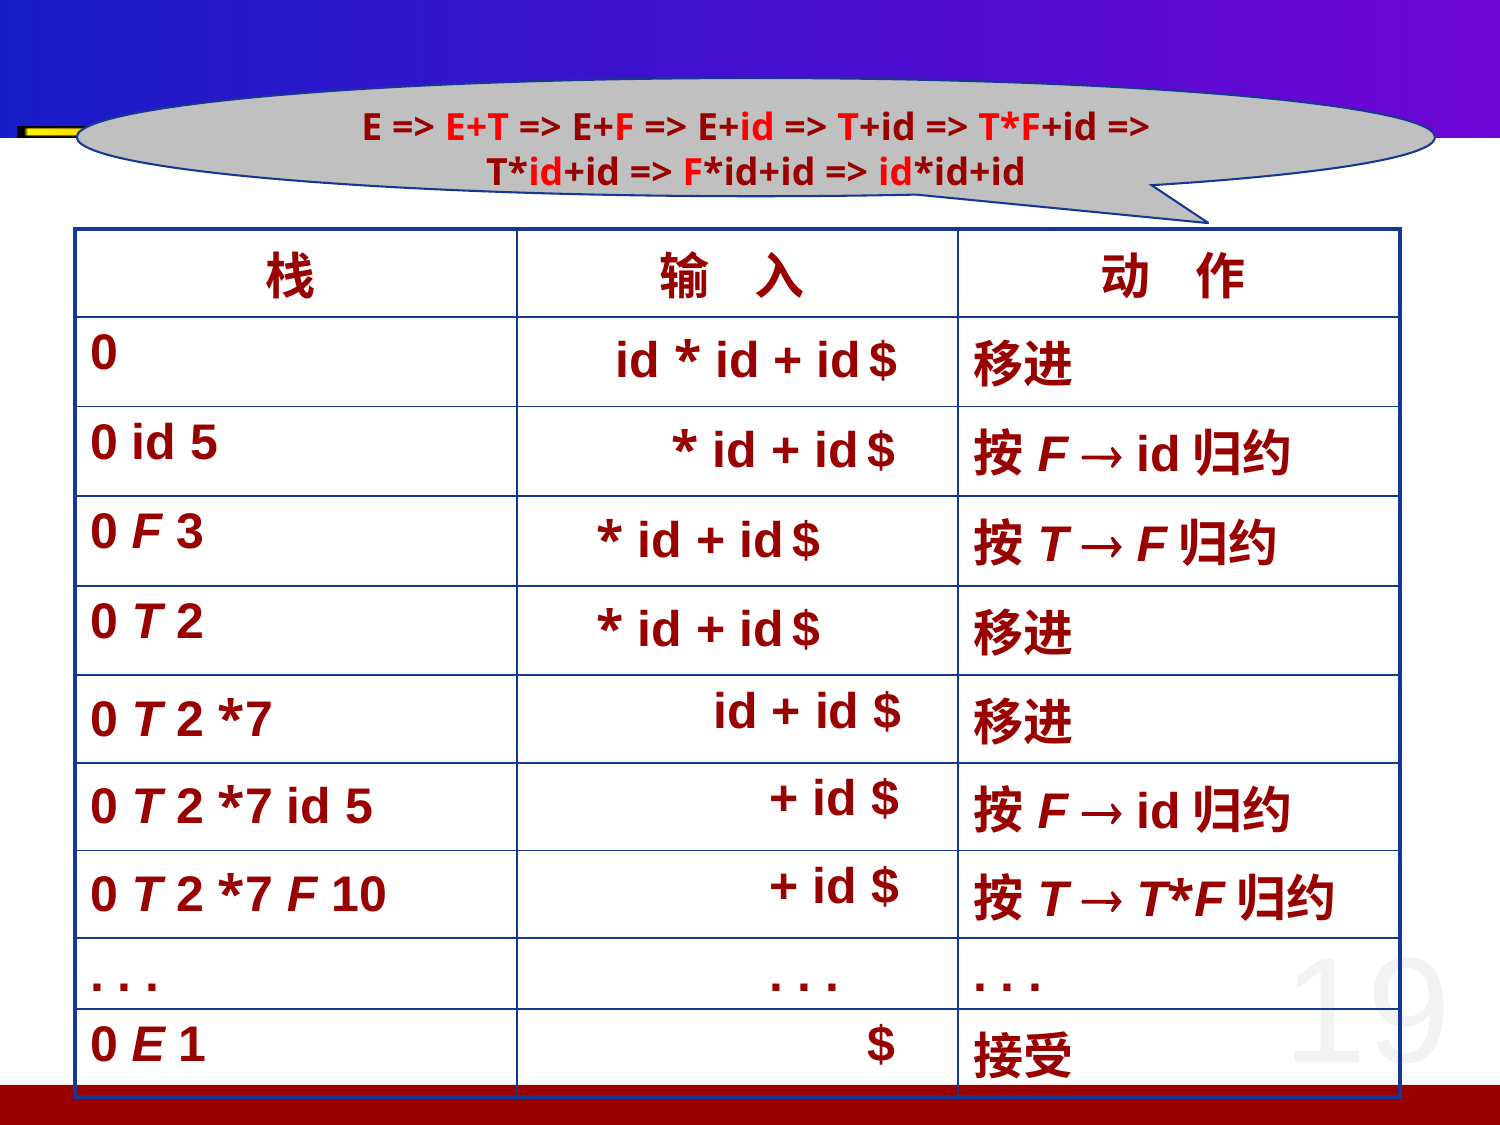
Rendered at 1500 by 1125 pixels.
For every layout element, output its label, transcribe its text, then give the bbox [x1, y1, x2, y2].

table_cell 0 [77, 318, 516, 406]
table_cell . . . [518, 939, 957, 1008]
table_cell 按T  T*F归约 [959, 851, 1398, 937]
table_cell 0 E 1 [77, 1010, 516, 1095]
table_cell 接受 [959, 1010, 1398, 1095]
text_box E => E+T => E+F => E+id => T+id => T*F+id => T*id+id => F*id+id => id*id+id [76, 78, 1436, 224]
table_cell 0 F 3 [77, 497, 516, 585]
table_cell 0 T 2 *7 [77, 676, 516, 762]
table_cell 按F  id归约 [959, 407, 1398, 495]
table_cell + id $ [518, 851, 957, 937]
table_header 动 作 [959, 231, 1398, 316]
table_cell 0 T 2 [77, 587, 516, 674]
table_cell 0 T 2 *7 F 10 [77, 851, 516, 937]
table_header 栈 [77, 231, 516, 316]
table_cell 按F  id归约 [959, 764, 1398, 850]
table_cell id * id + id $ [518, 318, 957, 406]
table_header 输 入 [518, 231, 957, 316]
table_cell 按T  F归约 [959, 497, 1398, 585]
picture [17, 126, 86, 138]
slide_number 19 [1234, 904, 1500, 1118]
table_cell $ [518, 1010, 957, 1095]
table_cell * id + id $ [518, 497, 957, 585]
table_cell 移进 [959, 318, 1398, 406]
table_cell . . . [77, 939, 516, 1008]
table_cell 0 T 2 *7 id 5 [77, 764, 516, 850]
table_cell + id $ [518, 764, 957, 850]
table_cell 0 id 5 [77, 407, 516, 495]
table_cell 移进 [959, 676, 1398, 762]
table_cell * id + id $ [518, 587, 957, 674]
table_cell id + id $ [518, 676, 957, 762]
table_cell . . . [959, 939, 1398, 1008]
table_cell * id + id $ [518, 407, 957, 495]
table_cell 移进 [959, 587, 1398, 674]
